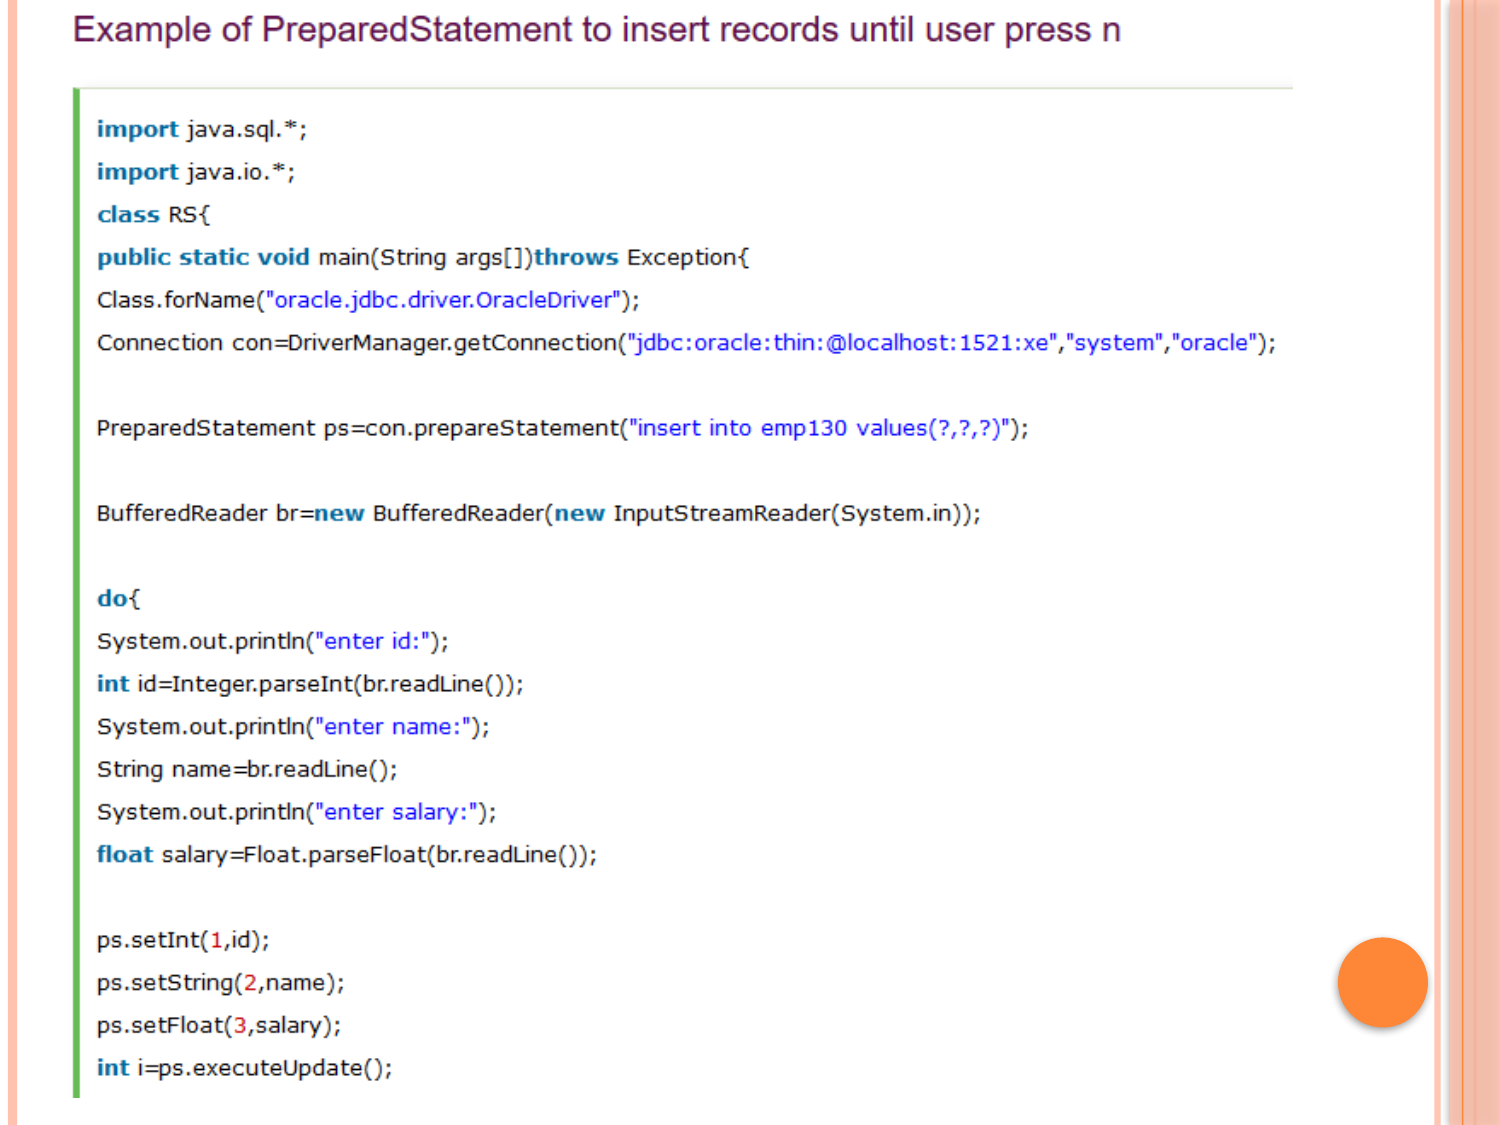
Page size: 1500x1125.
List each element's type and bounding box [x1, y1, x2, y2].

picture [58, 0, 1293, 1098]
